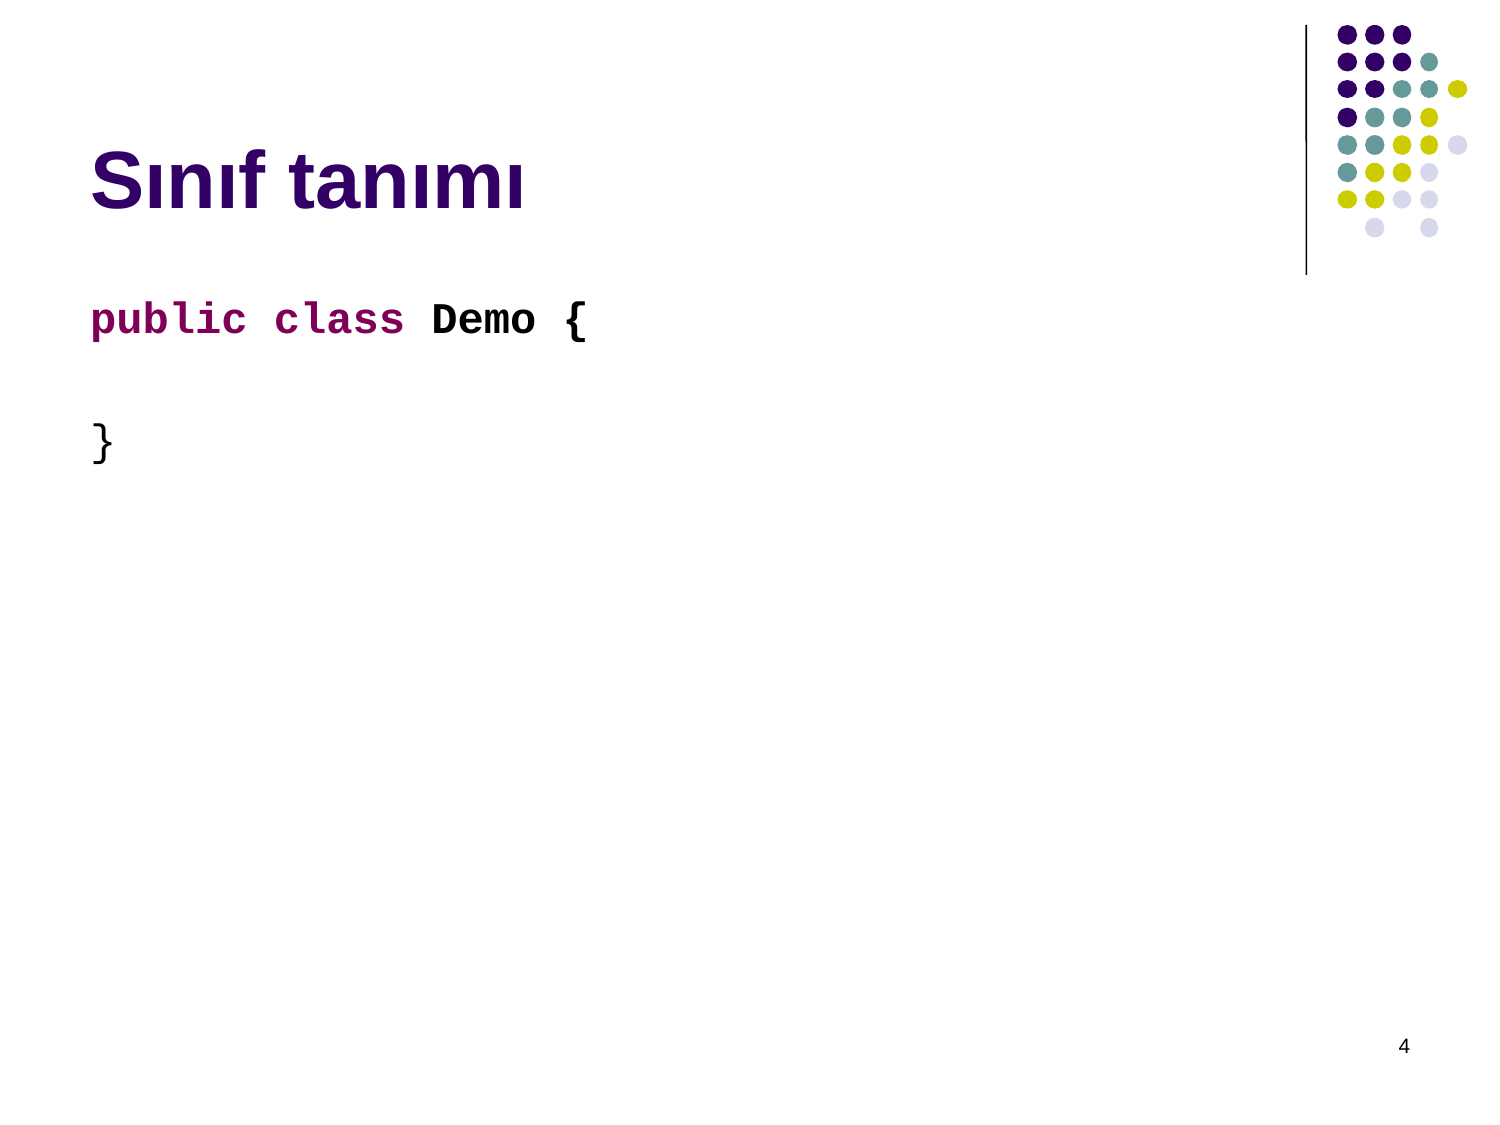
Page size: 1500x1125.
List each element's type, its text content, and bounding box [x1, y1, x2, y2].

title Sınıf tanımı [75, 20, 1313, 233]
slide_number 4 [1074, 1024, 1426, 1101]
list public class Demo { } [75, 282, 1425, 1006]
